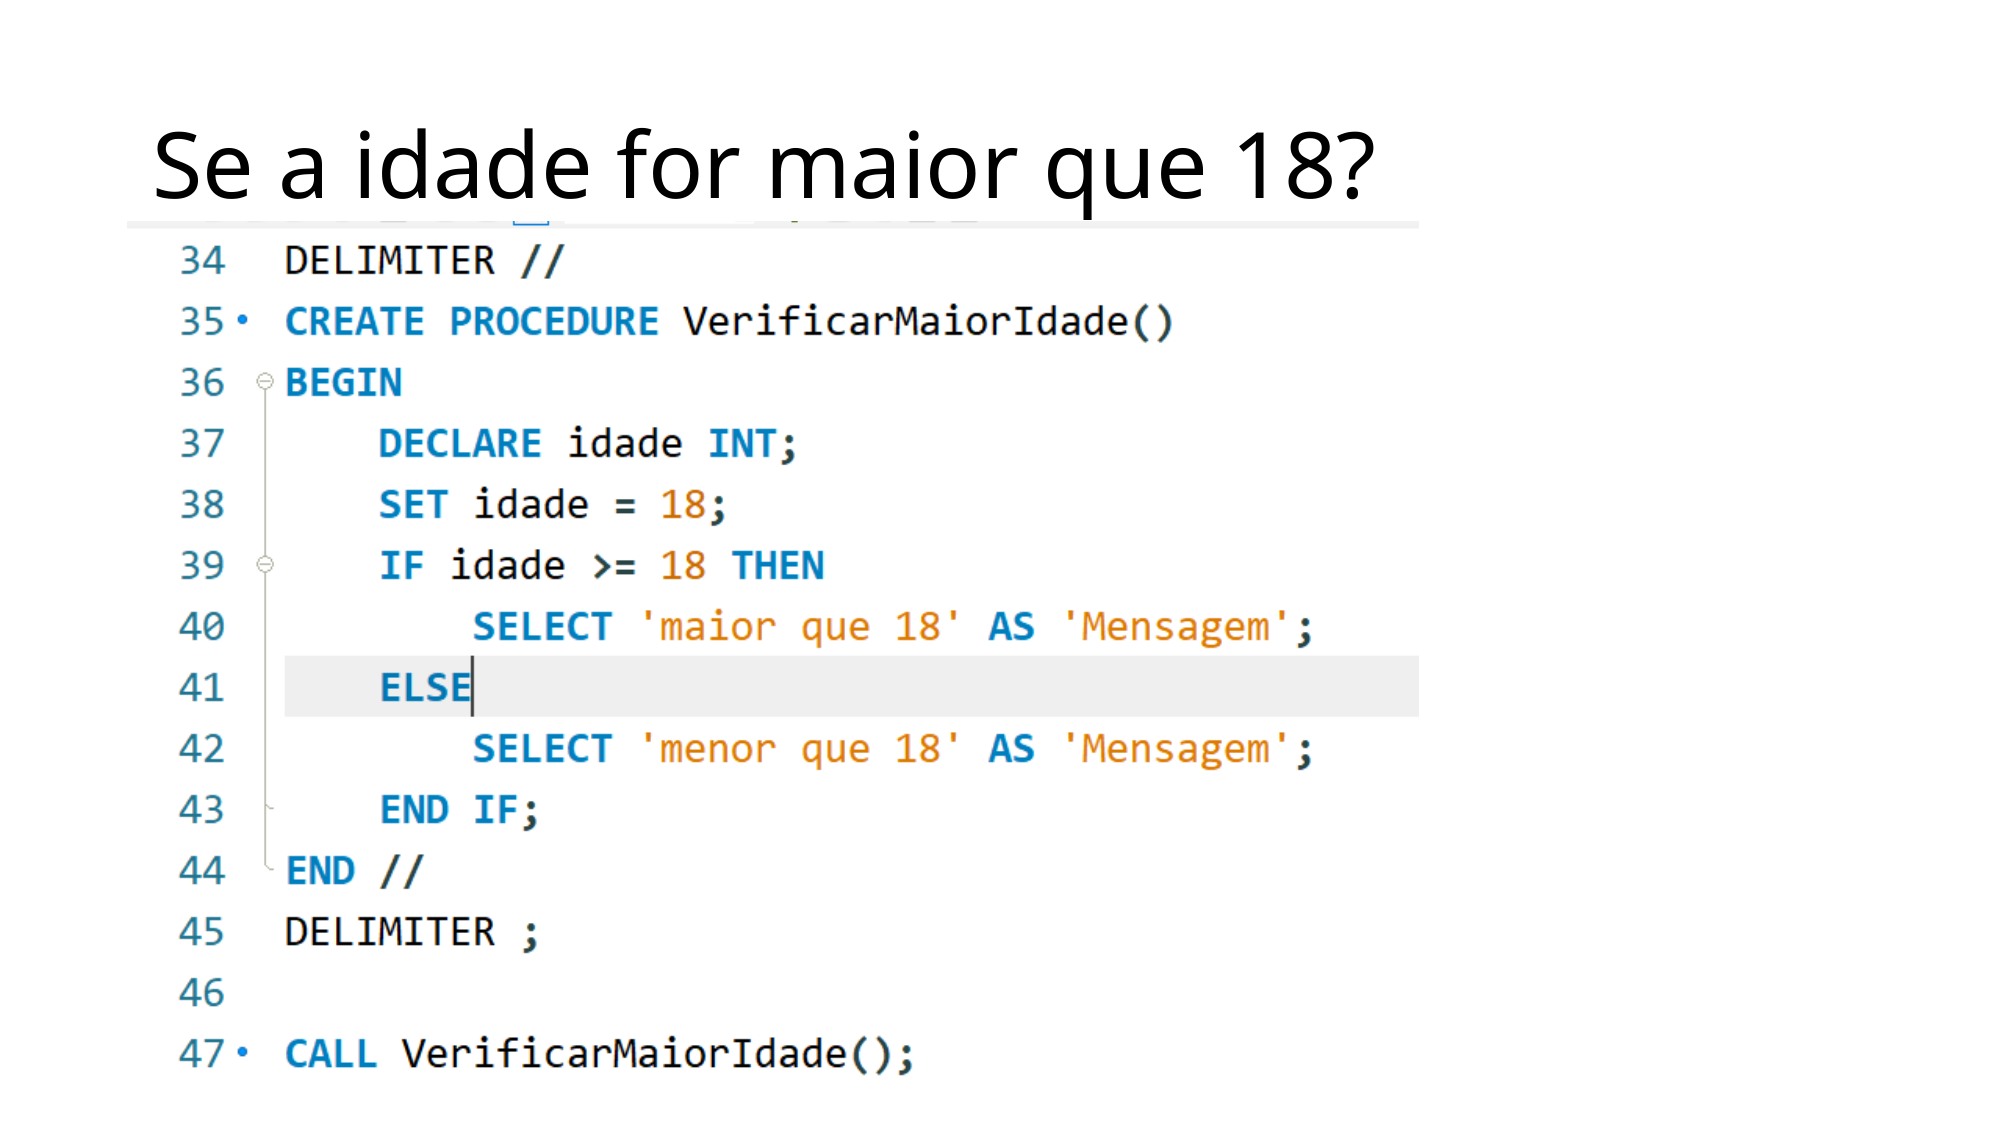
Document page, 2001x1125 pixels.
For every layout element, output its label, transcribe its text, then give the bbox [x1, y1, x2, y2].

picture [127, 221, 1419, 1091]
title Se a idade for maior que 18? [137, 59, 1863, 278]
